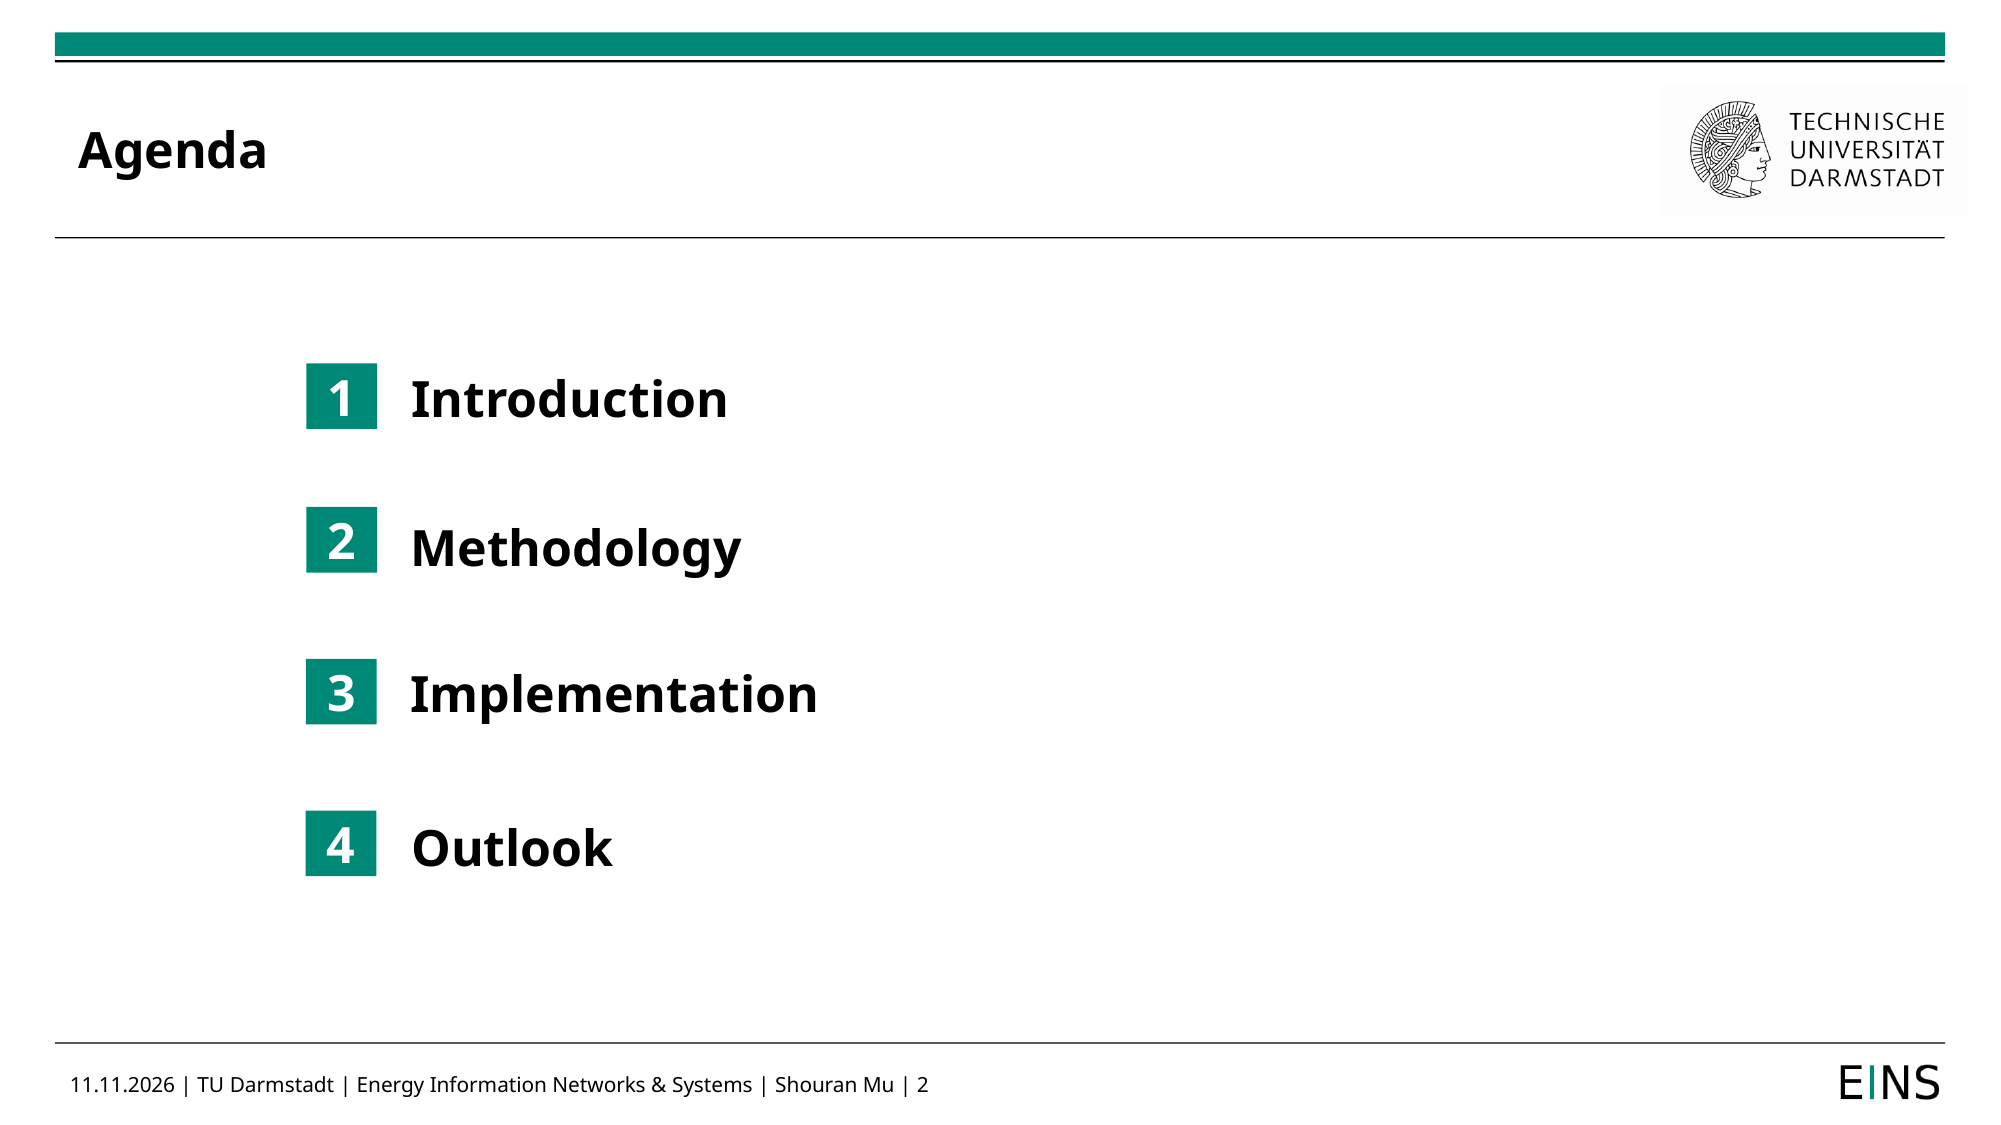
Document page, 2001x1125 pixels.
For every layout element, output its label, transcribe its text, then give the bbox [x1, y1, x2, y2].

text_box 2 [304, 505, 379, 575]
text_box 4 [304, 808, 379, 878]
text_box Introduction [397, 353, 803, 423]
text_box Methodology [396, 501, 802, 571]
picture [1833, 1050, 1945, 1125]
text_box Implementation [396, 648, 802, 718]
title Agenda [78, 79, 1532, 218]
picture [1661, 84, 1969, 215]
text_box Outlook [397, 802, 803, 872]
text_box 3 [304, 657, 379, 726]
text_box 1 [304, 361, 379, 431]
